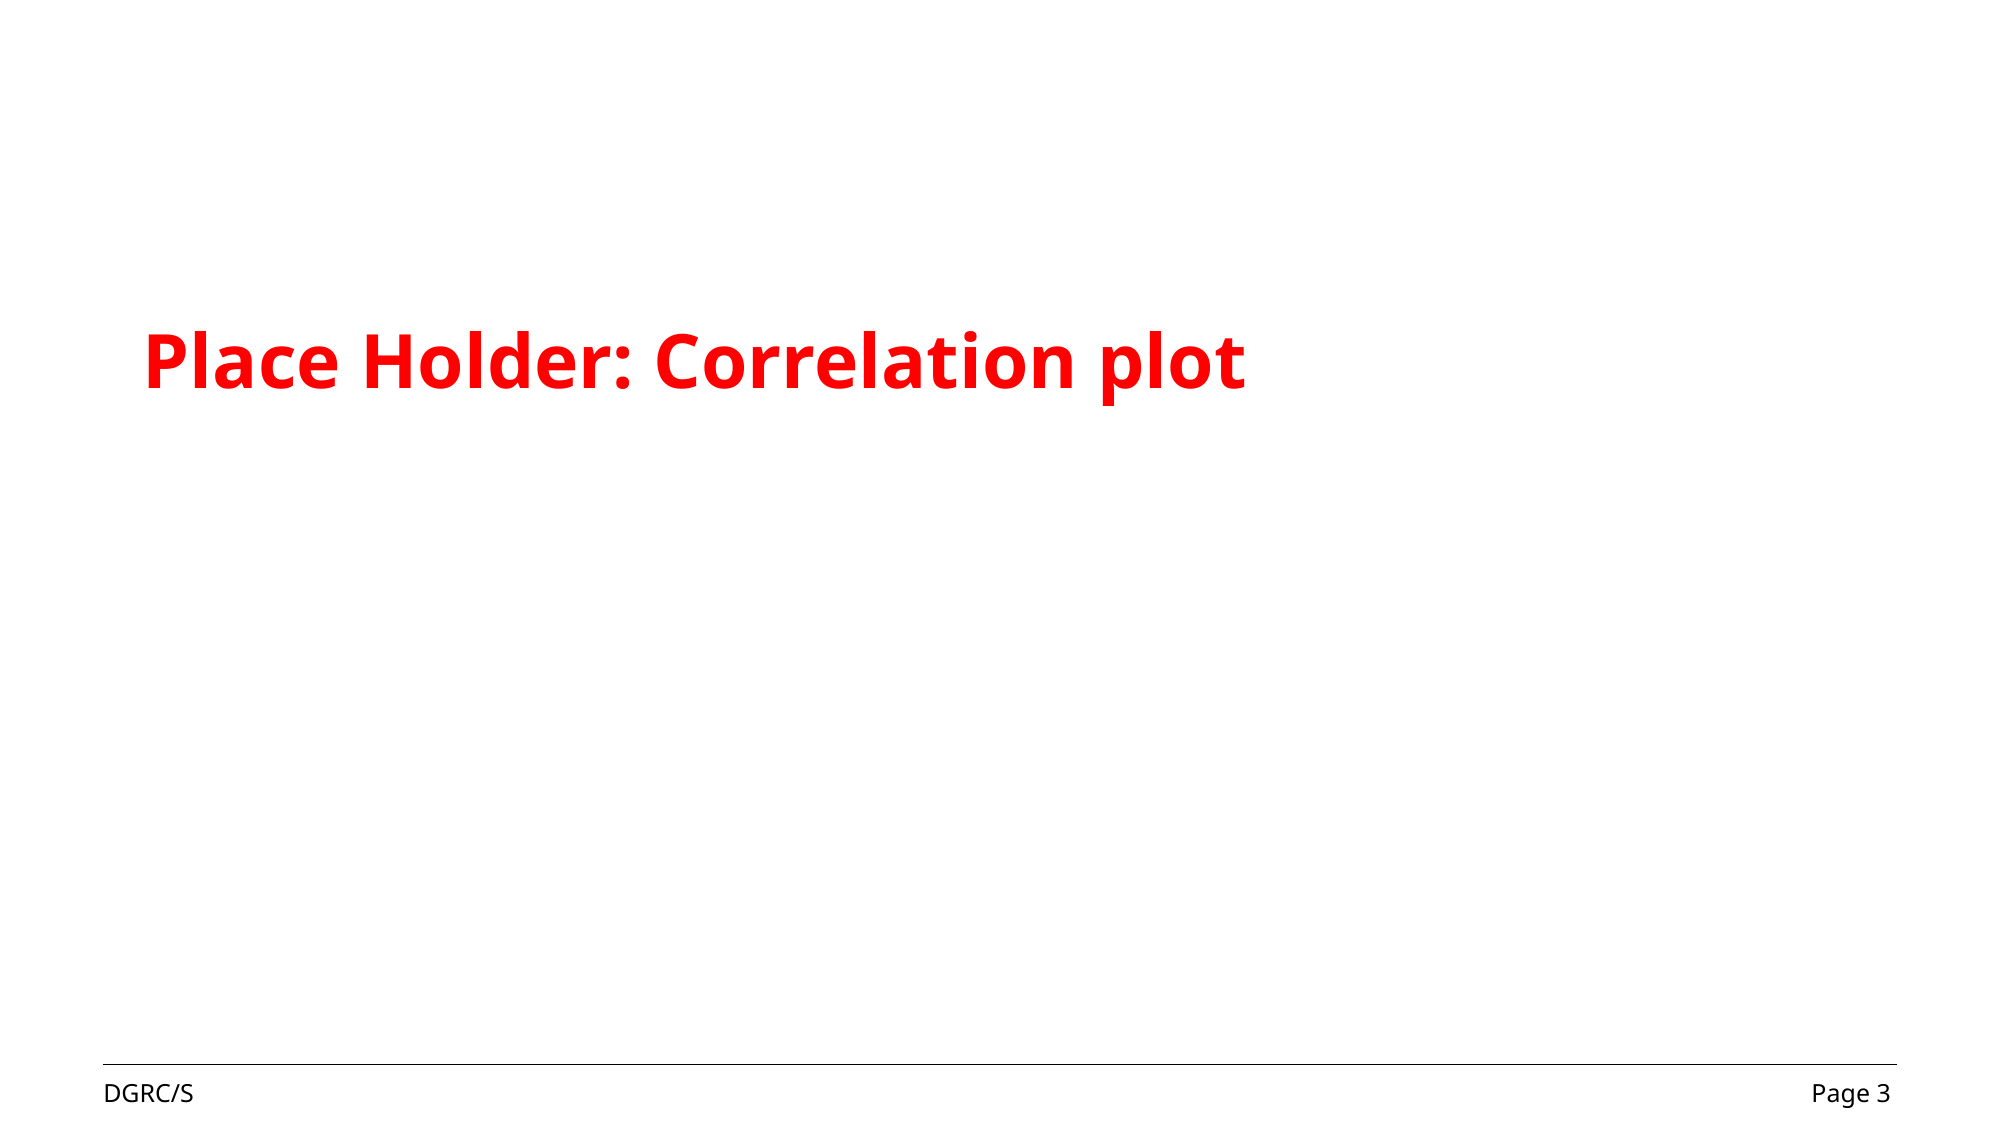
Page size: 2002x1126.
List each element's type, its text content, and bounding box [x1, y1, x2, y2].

text_box Place Holder: Correlation plot [142, 312, 1518, 404]
slide_number Page 3 [1811, 1077, 2001, 1113]
